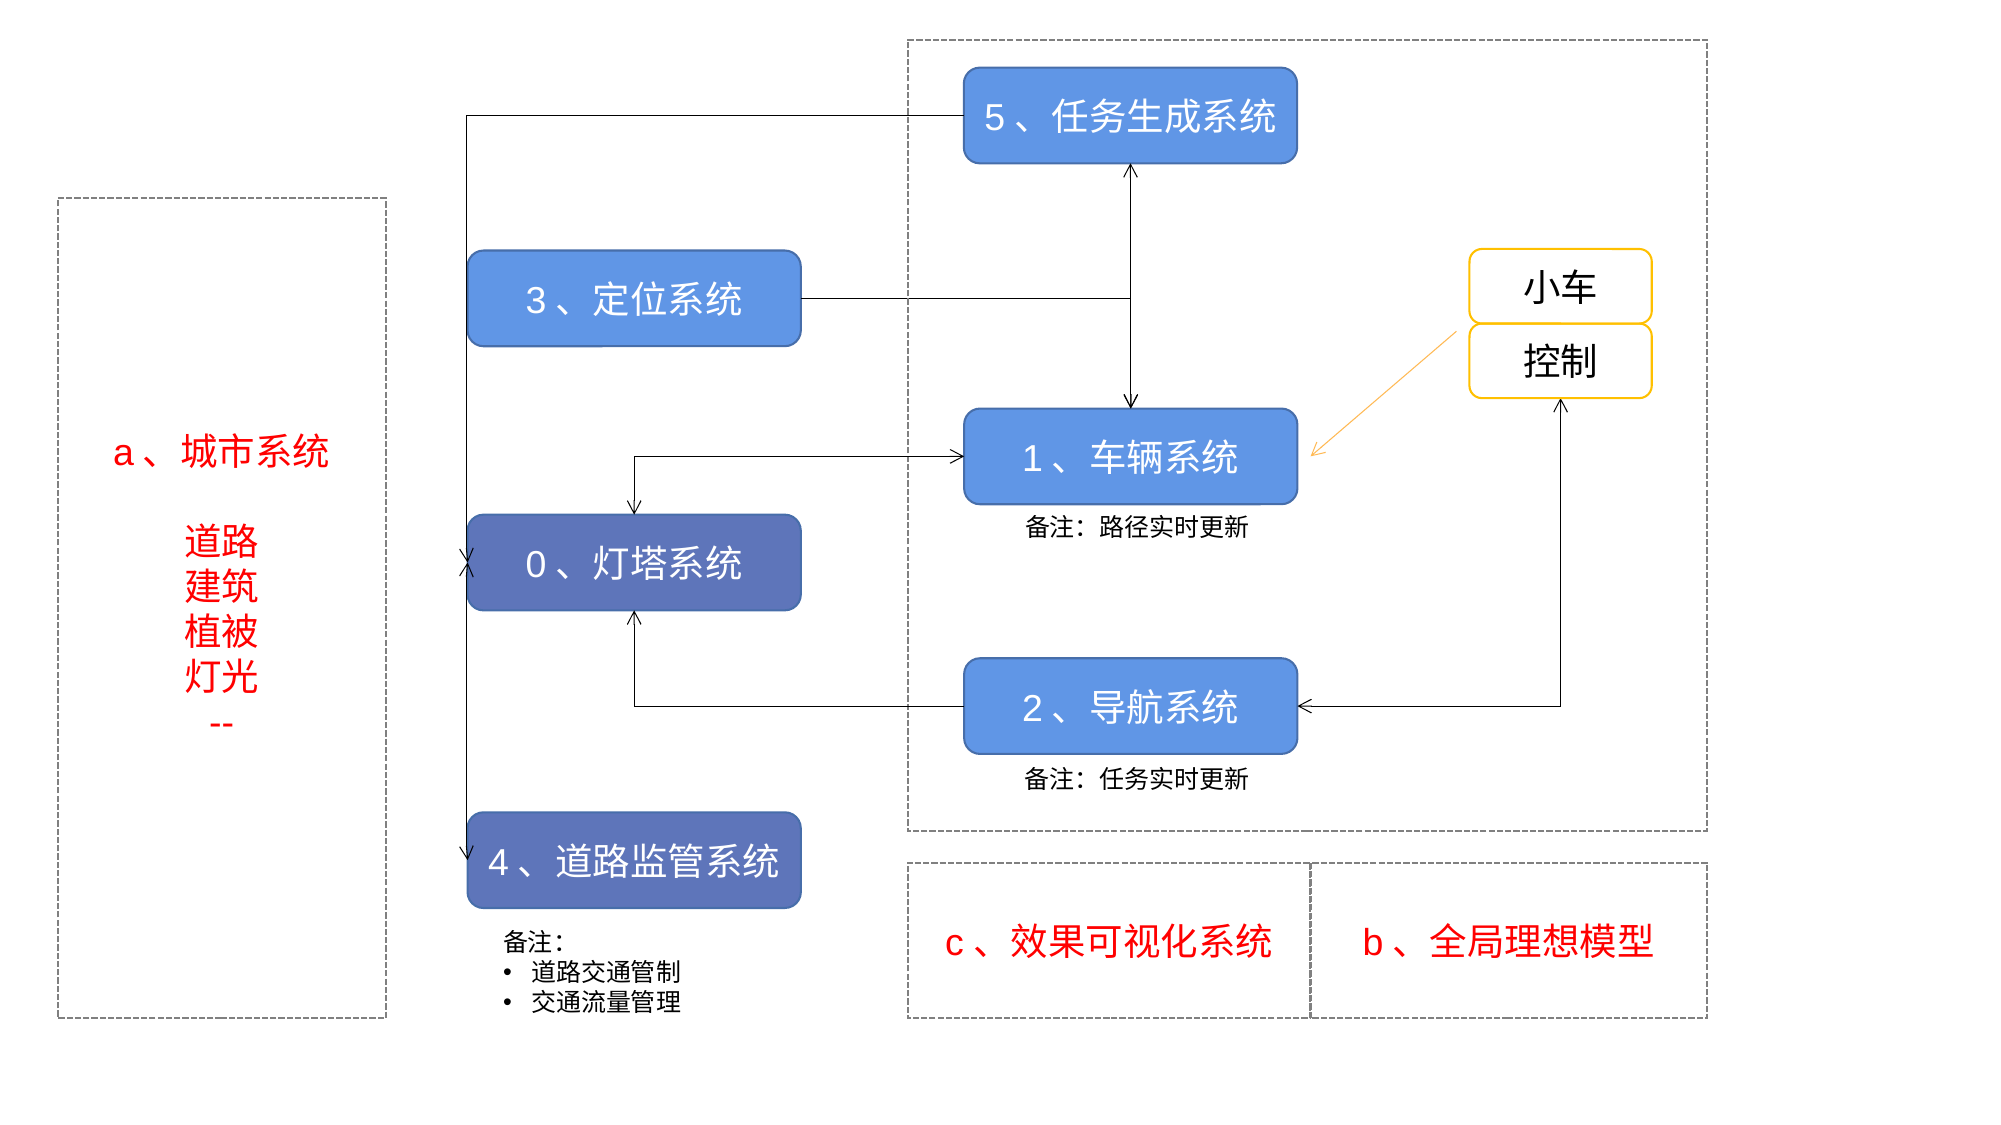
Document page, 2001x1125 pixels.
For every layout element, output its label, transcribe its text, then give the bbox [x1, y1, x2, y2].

text_box 备注：任务实时更新 [1010, 755, 1286, 801]
text_box 备注： 道路交通管制 交通流量管理 [488, 919, 845, 1024]
text_box 备注：路径实时更新 [1010, 504, 1286, 549]
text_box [964, 298, 1131, 409]
text_box [907, 39, 1708, 832]
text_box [1310, 331, 1457, 457]
text_box a、城市系统 道路 建筑 植被 灯光 -- [57, 197, 387, 1019]
text_box c、效果可视化系统 [907, 862, 1310, 1019]
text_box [1297, 398, 1561, 707]
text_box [634, 610, 964, 707]
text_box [467, 115, 964, 563]
text_box 5、任务生成系统 [962, 66, 1299, 165]
text_box b、全局理想模型 [1309, 862, 1708, 1019]
text_box 4、道路监管系统 [466, 811, 802, 910]
text_box 0、灯塔系统 [469, 563, 802, 612]
